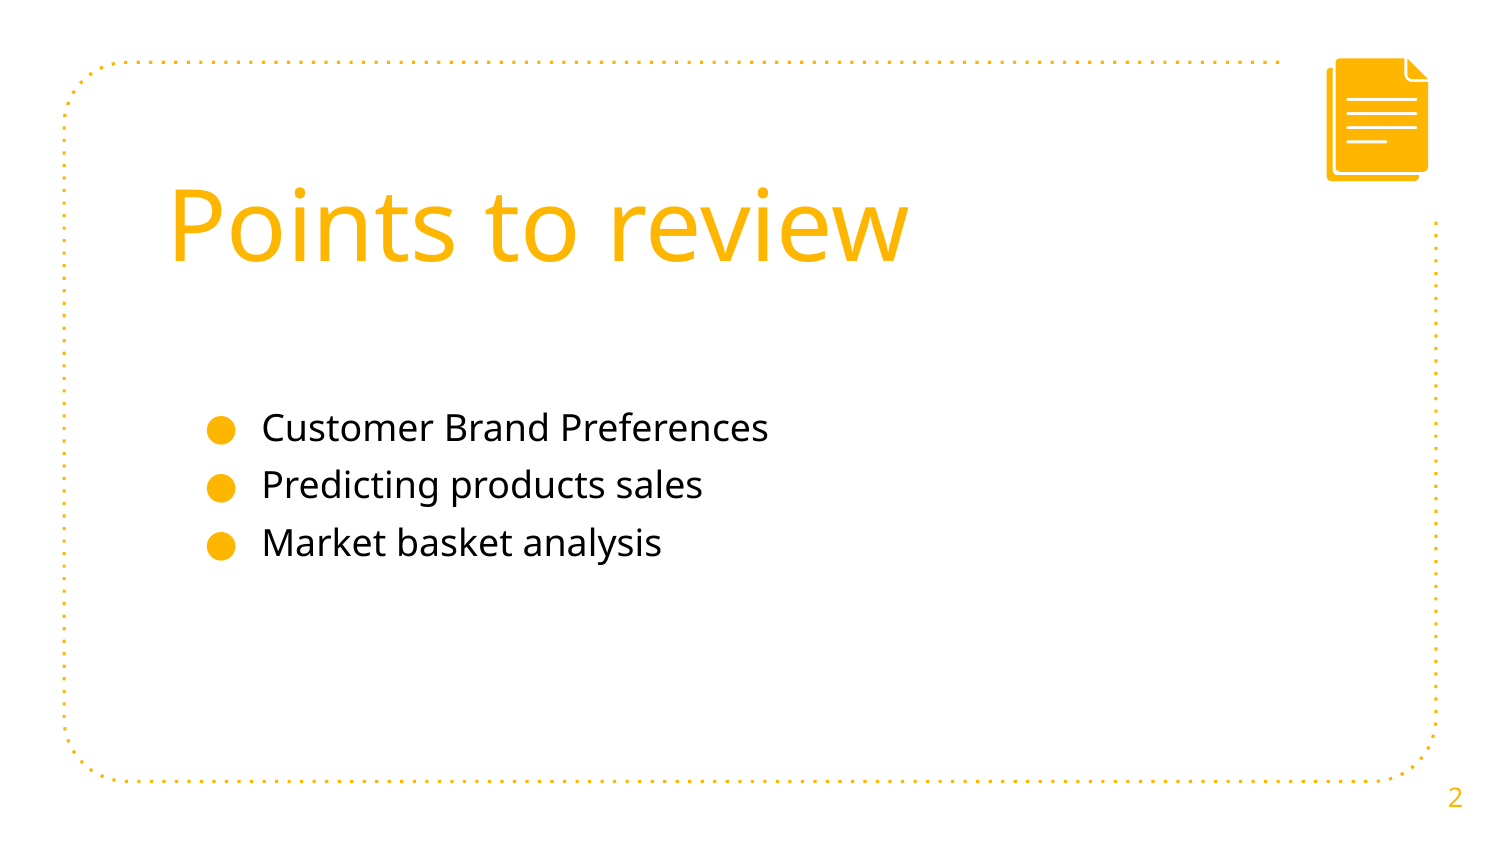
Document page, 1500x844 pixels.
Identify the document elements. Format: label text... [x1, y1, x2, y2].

slide_number 2 [1411, 753, 1500, 844]
title Points to review [151, 146, 1278, 287]
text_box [1326, 58, 1429, 182]
list Customer Brand Preferences Predicting products sales Market basket analysis [171, 273, 1228, 718]
